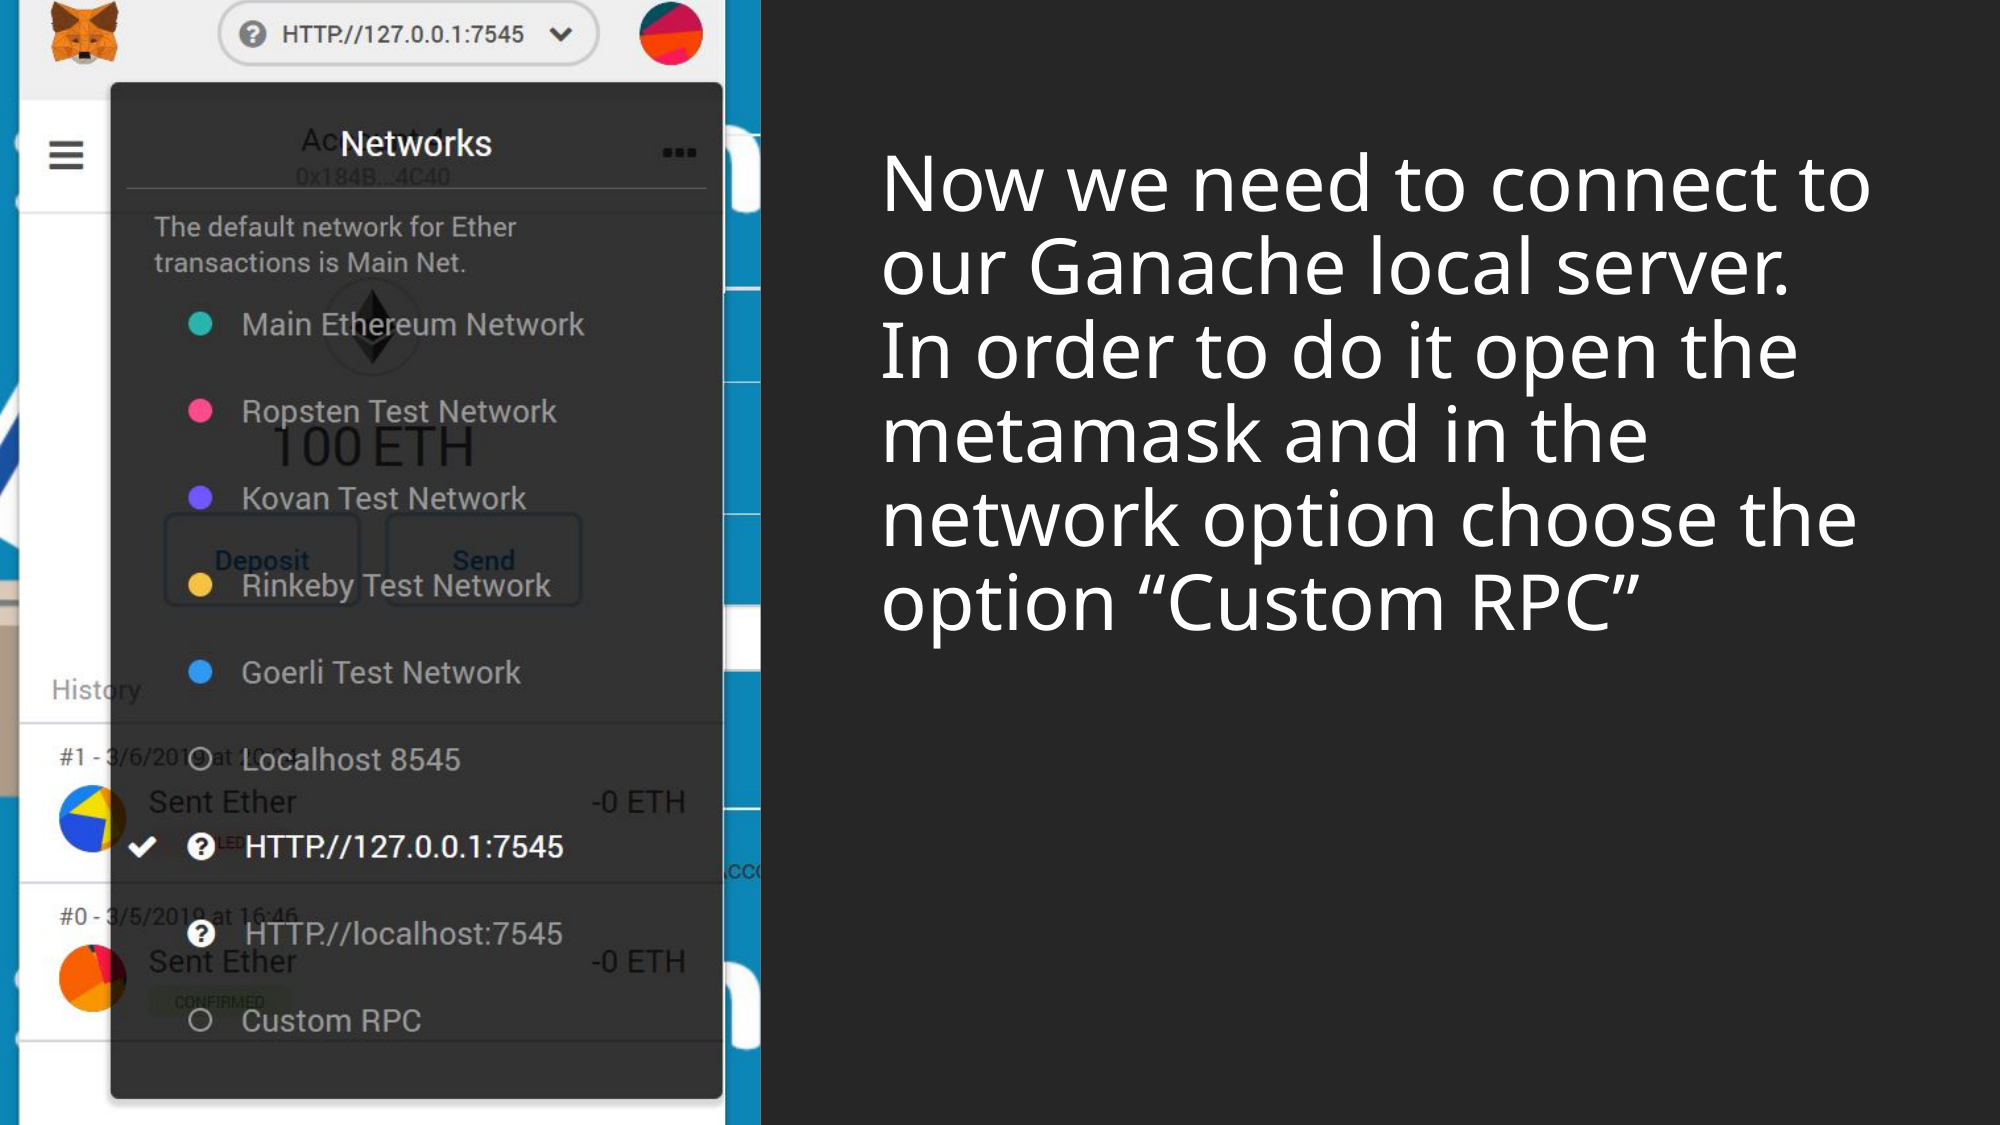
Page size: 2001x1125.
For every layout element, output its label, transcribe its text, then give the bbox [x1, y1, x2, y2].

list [0, 0, 761, 1125]
text_box [761, 0, 2000, 1125]
title Now we need to connect to our Ganache local server. In order to do it open the metamask and in the network option choose the option “Custom RPC” [865, 104, 1895, 655]
